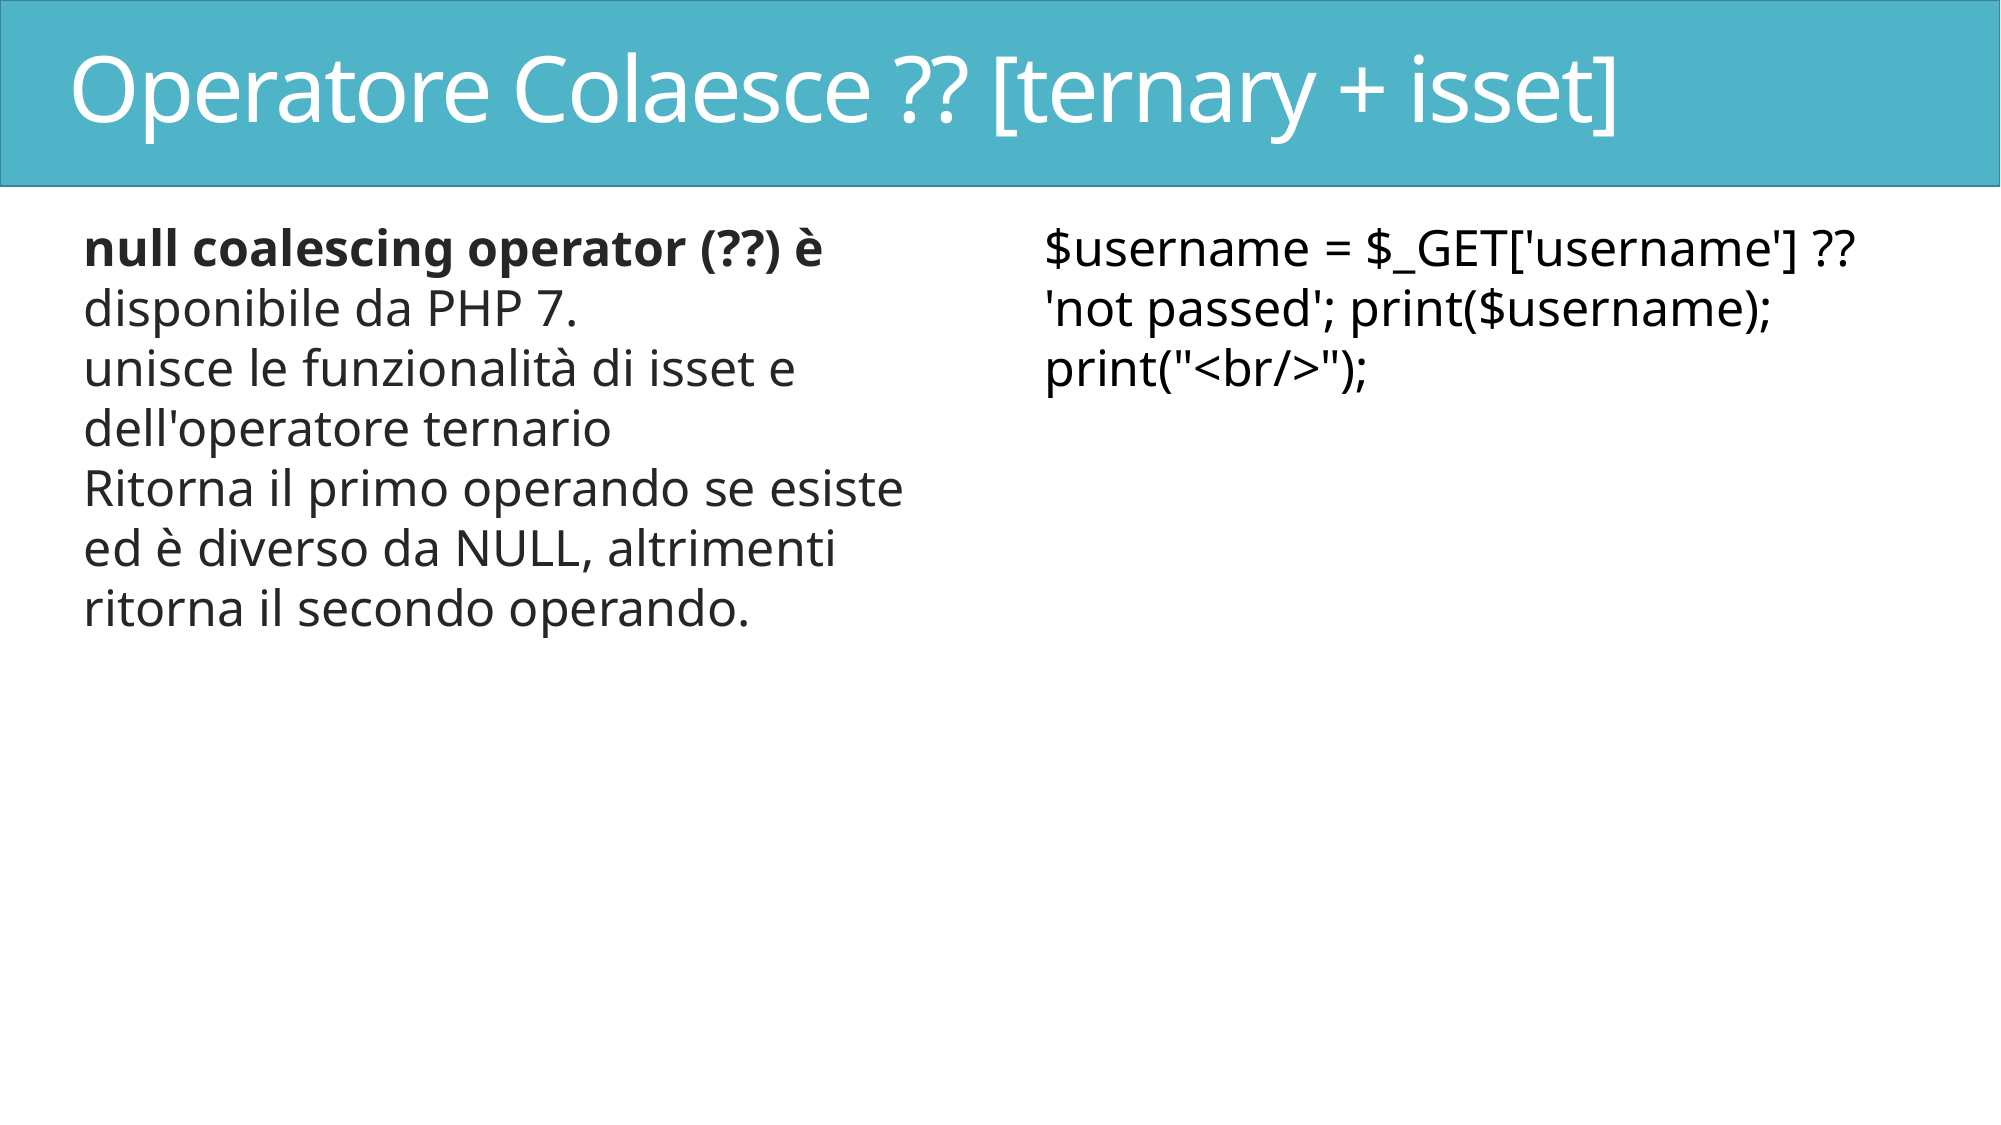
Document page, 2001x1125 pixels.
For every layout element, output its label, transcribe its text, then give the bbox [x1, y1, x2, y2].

list $username = $_GET['username'] ?? 'not passed'; print($username); print("<br/>"); [1014, 208, 1947, 1072]
title Operatore Colaesce ?? [ternary + isset] [53, 19, 1949, 170]
list null coalescing operator (??) è disponibile da PHP 7. unisce le funzionalità di isset e dell'operatore ternario Ritorna il primo operando se esiste ed è diverso da NULL, altrimenti ritorna il secondo operando. [53, 208, 986, 1070]
